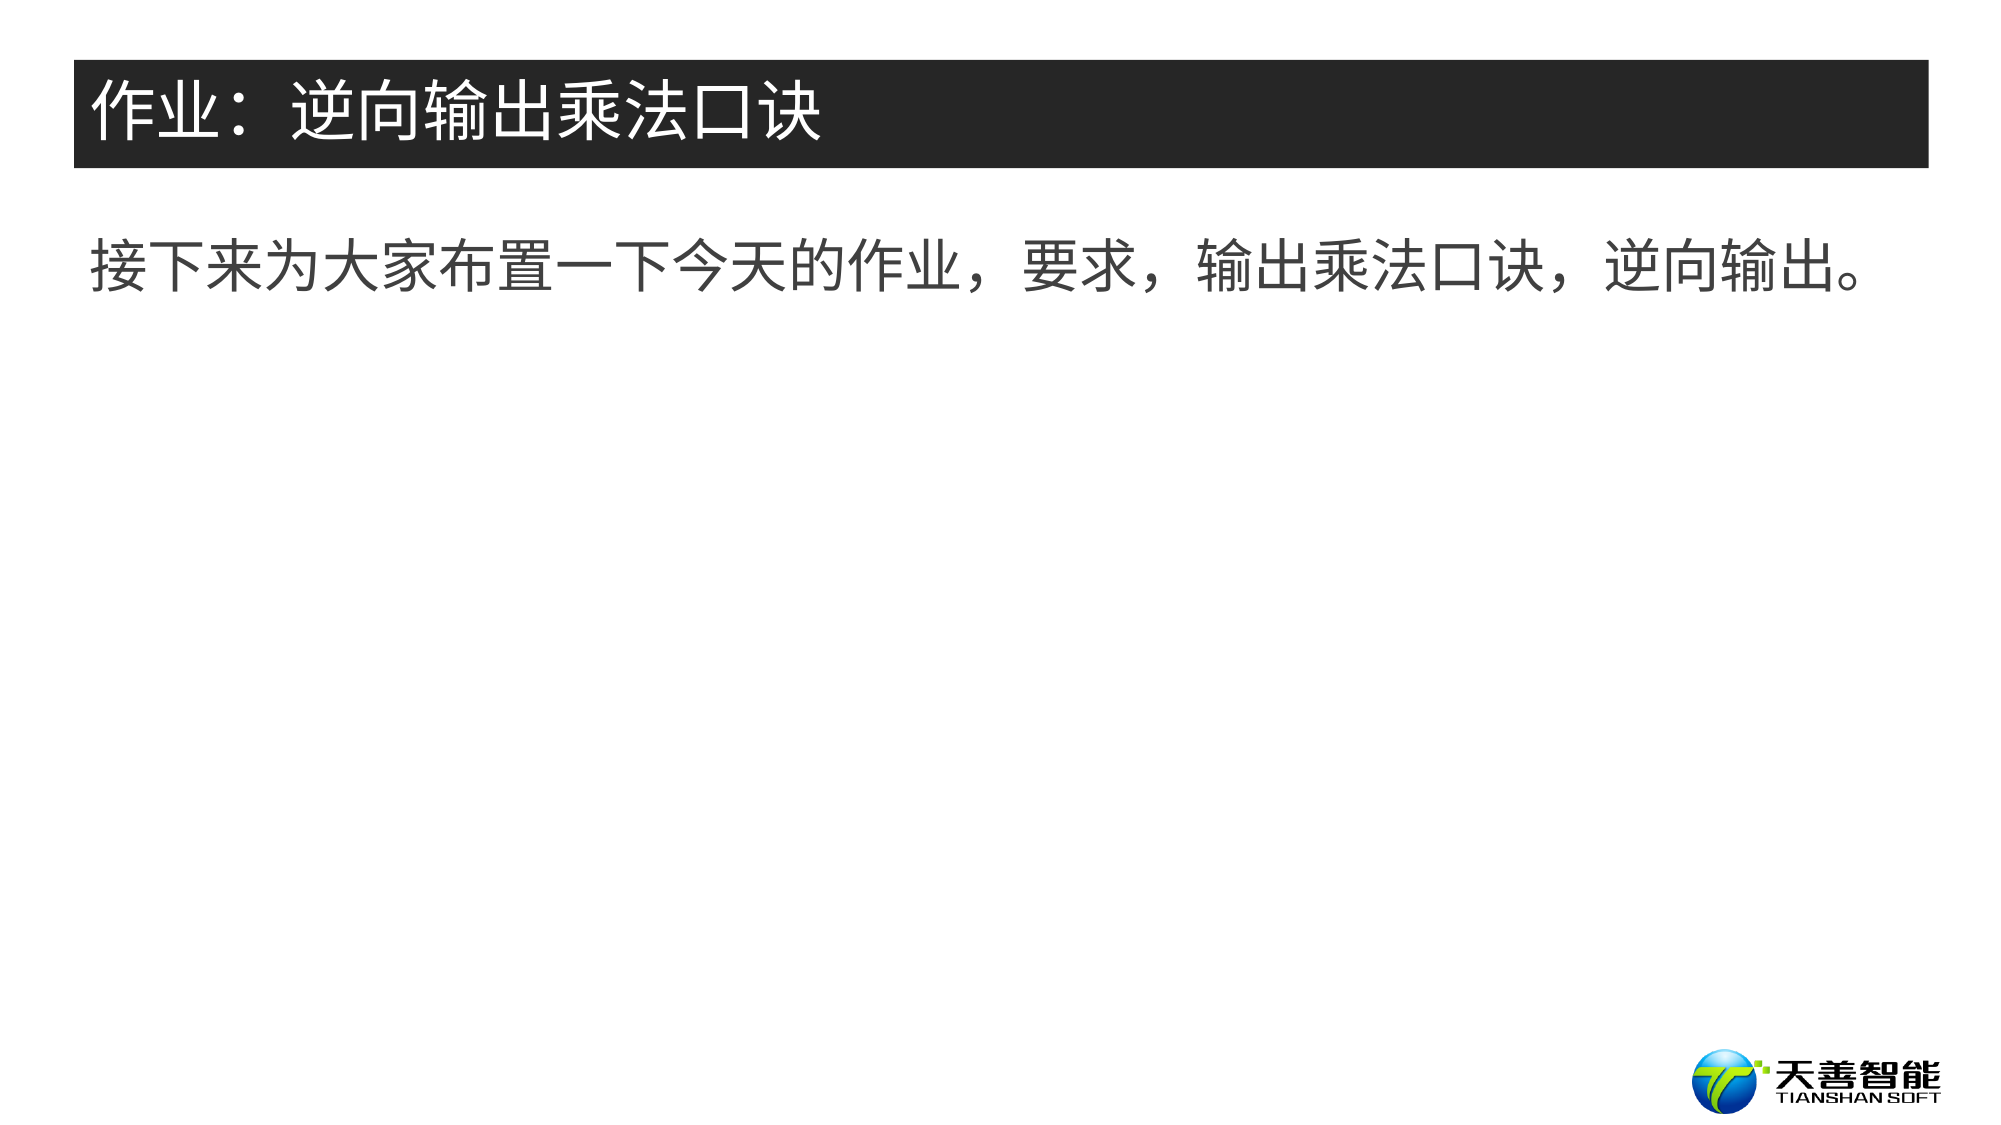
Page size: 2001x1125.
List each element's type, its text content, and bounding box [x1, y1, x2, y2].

picture [1692, 1049, 1941, 1114]
title 作业：逆向输出乘法口诀 [74, 59, 1929, 169]
list 接下来为大家布置一下今天的作业，要求，输出乘法口诀，逆向输出。 [74, 187, 1929, 1034]
